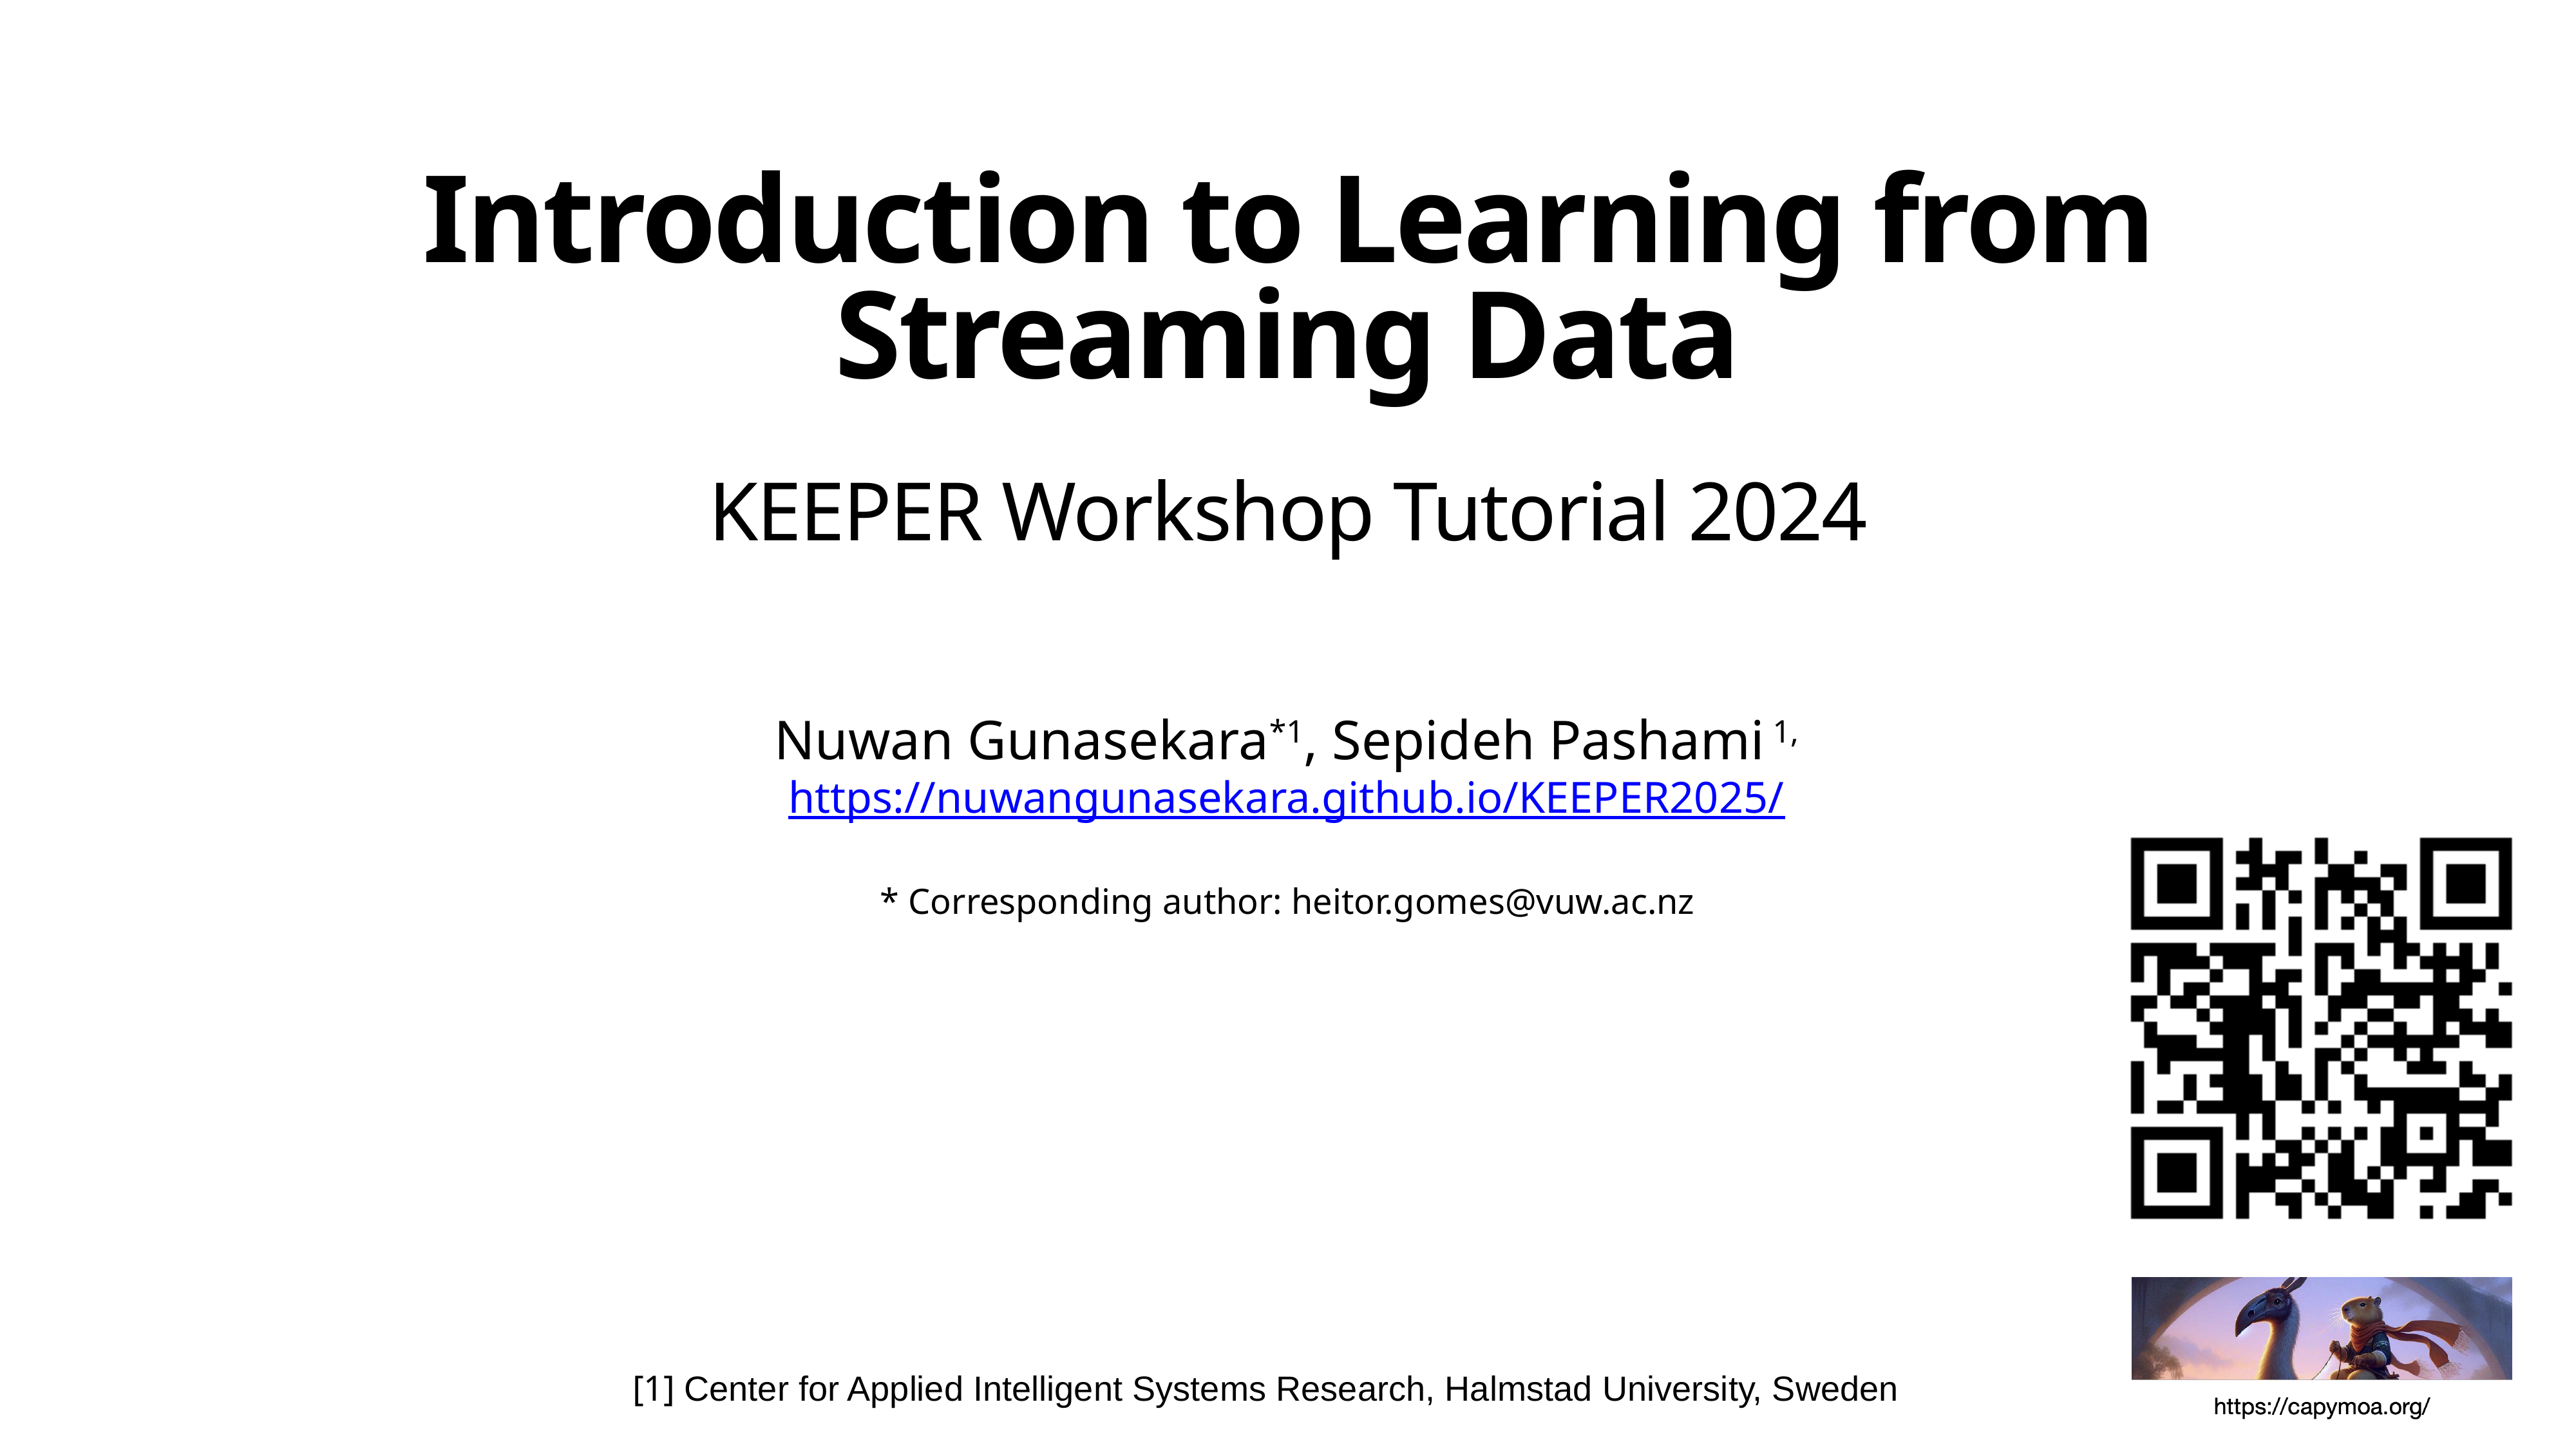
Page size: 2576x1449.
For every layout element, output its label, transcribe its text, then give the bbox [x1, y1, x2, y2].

text_box [1] Center for Applied Intelligent Systems Research, Halmstad University, Sweden [535, 1361, 1998, 1414]
text_box Nuwan Gunasekara*1, Sepideh Pashami 1, https://nuwangunasekara.github.io/KEEPER2025/ [535, 700, 2038, 834]
picture [2131, 1277, 2512, 1423]
title Introduction to Learning from Streaming Data KEEPER Workshop Tutorial 2024 [163, 125, 2413, 562]
picture [2076, 782, 2568, 1275]
text_box * Corresponding author: heitor.gomes@vuw.ac.nz [875, 874, 1701, 927]
